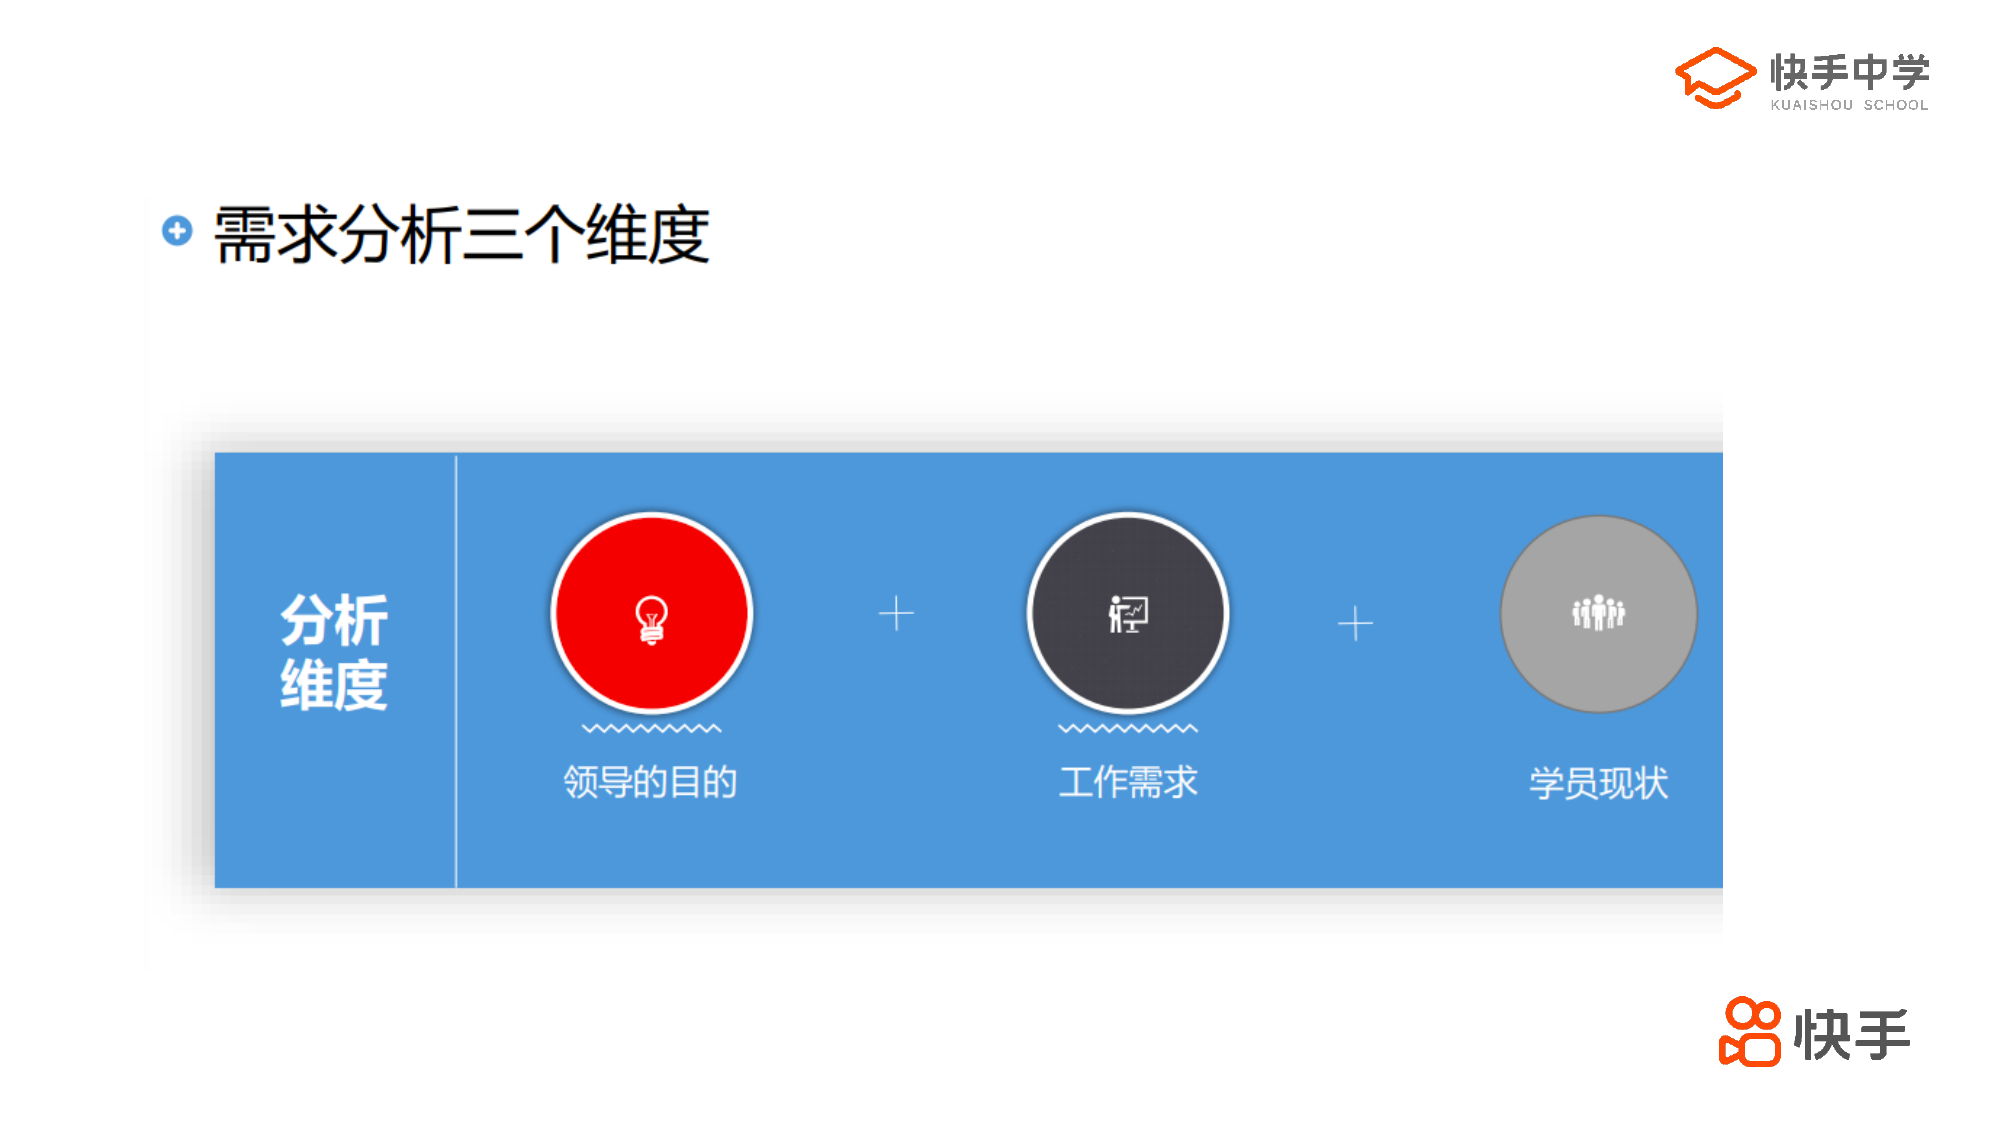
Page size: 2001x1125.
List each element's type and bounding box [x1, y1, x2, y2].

picture [1719, 996, 1910, 1067]
picture [1659, 21, 1946, 131]
picture [144, 196, 1724, 972]
